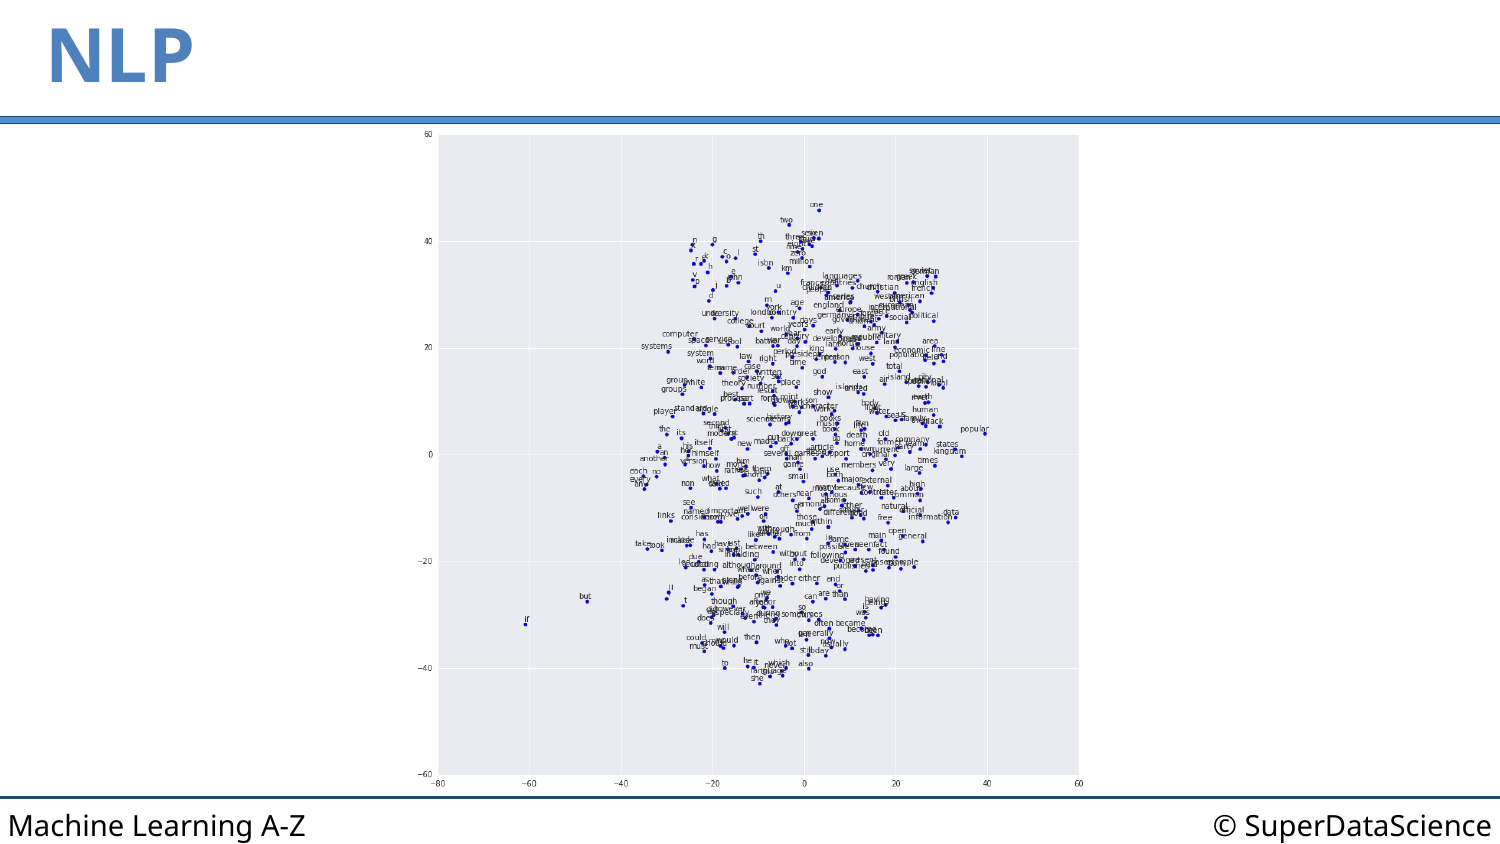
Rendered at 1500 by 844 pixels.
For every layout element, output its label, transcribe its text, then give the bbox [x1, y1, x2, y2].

title NLP [36, 0, 1463, 123]
picture [412, 125, 1088, 793]
